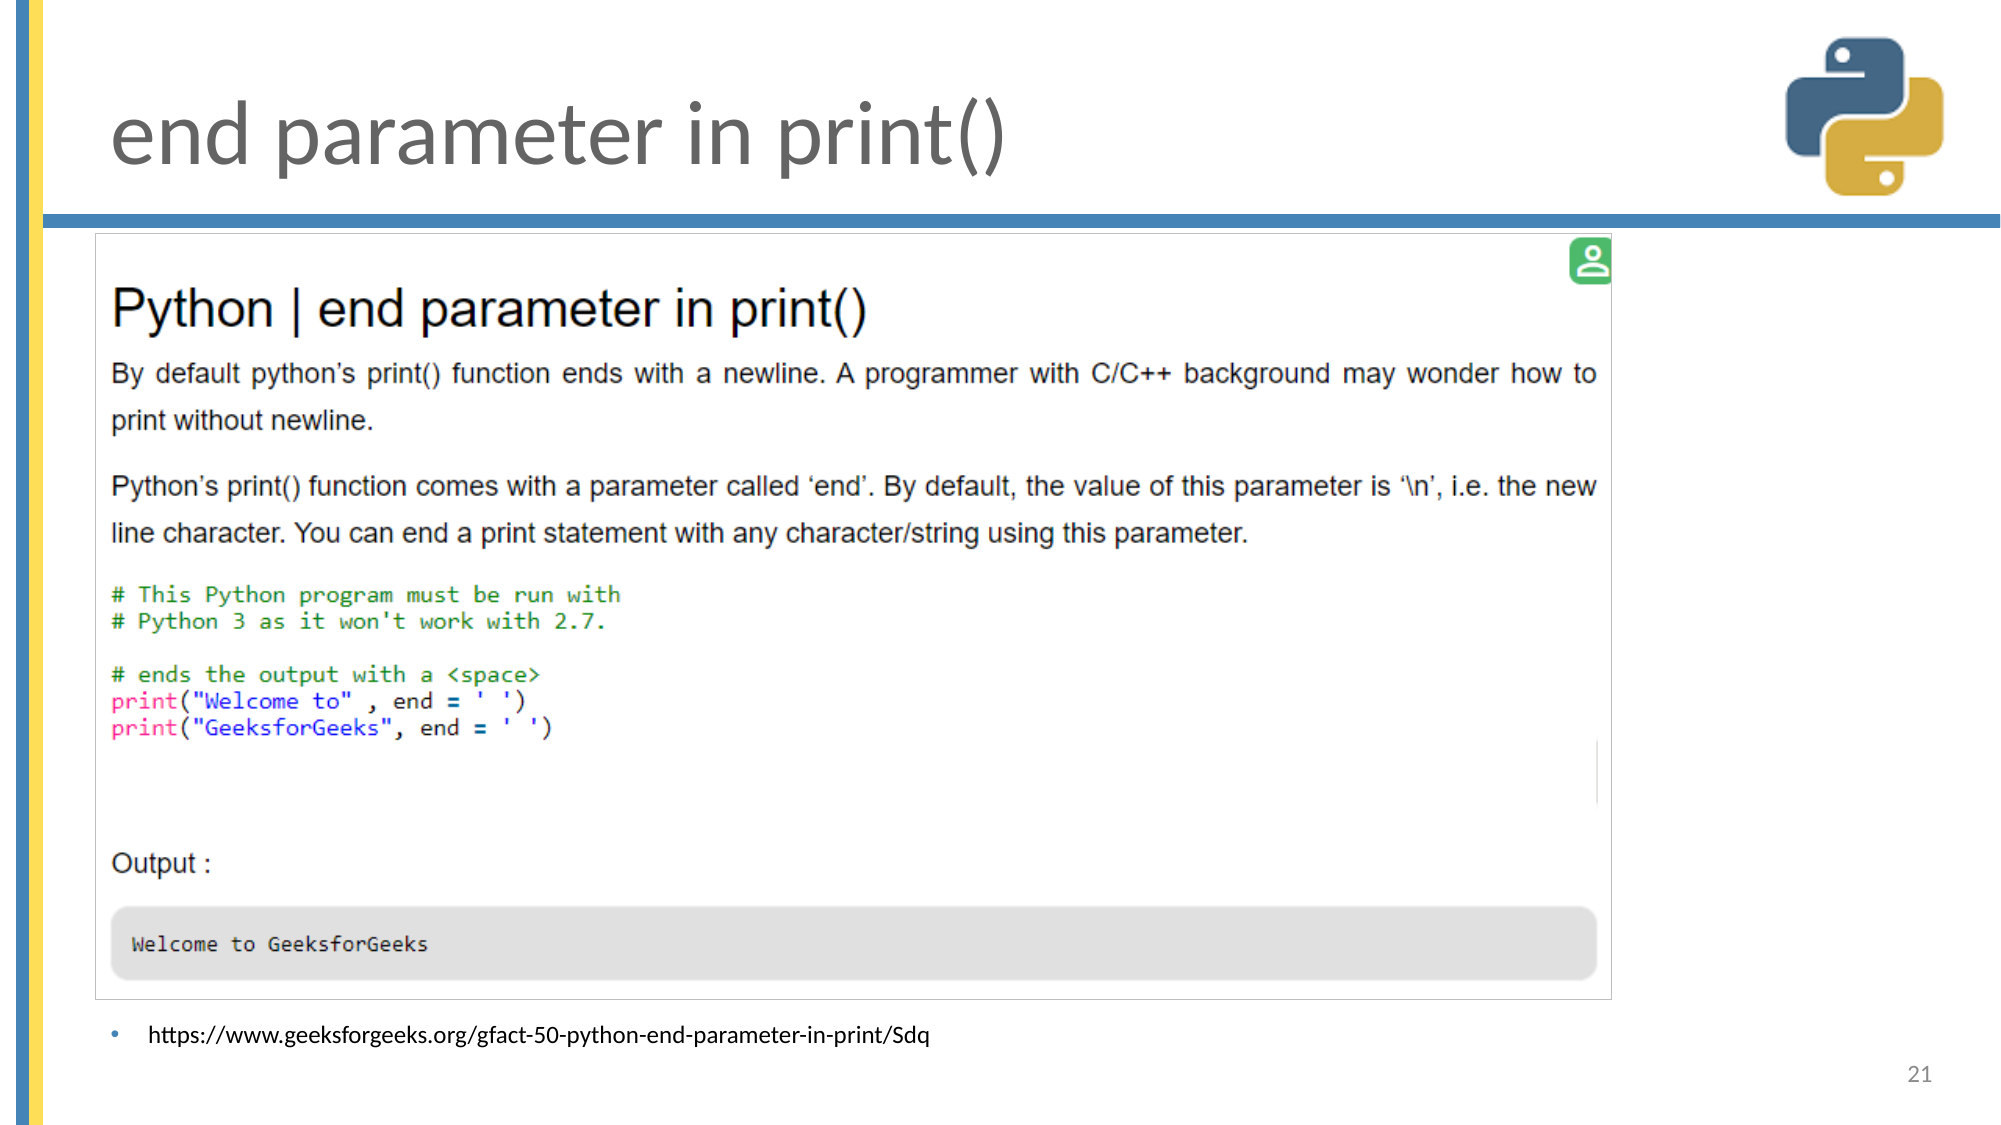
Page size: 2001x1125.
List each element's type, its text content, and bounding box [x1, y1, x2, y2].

title end parameter in print() [95, 59, 1863, 211]
slide_number 21 [1497, 1042, 1948, 1103]
picture [95, 233, 1612, 1000]
list https://www.geeksforgeeks.org/gfact-50-python-end-parameter-in-print/Sdq [95, 254, 1948, 1125]
picture [1747, 18, 1987, 205]
